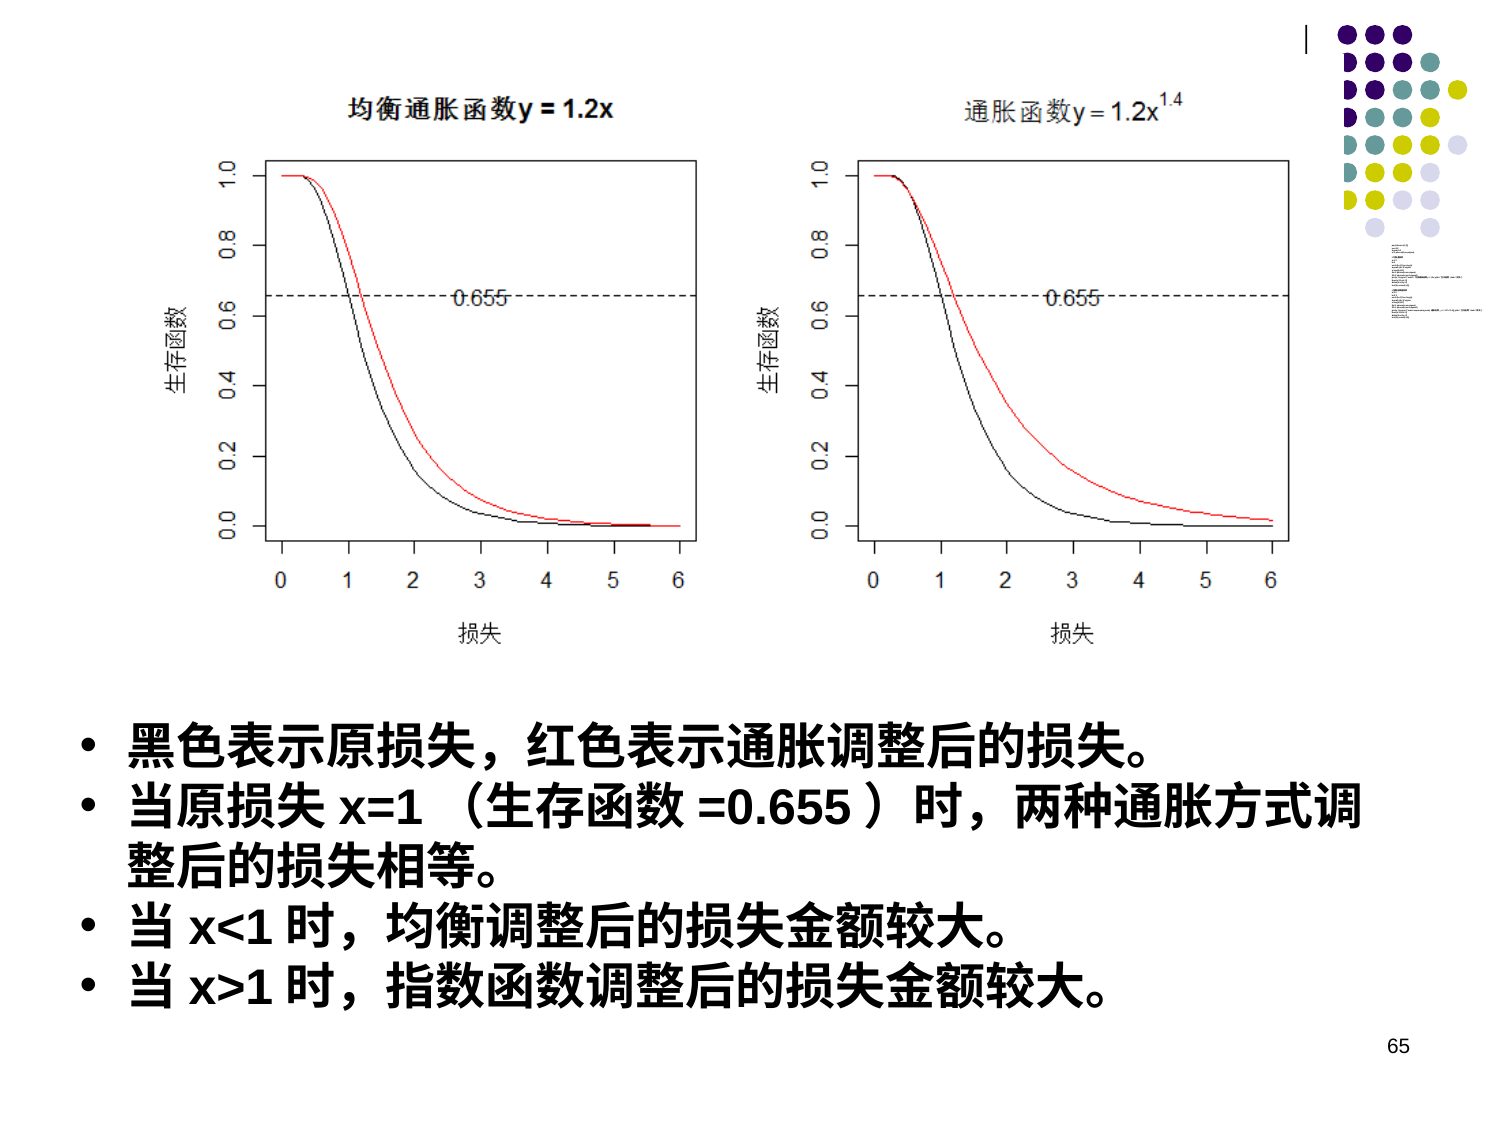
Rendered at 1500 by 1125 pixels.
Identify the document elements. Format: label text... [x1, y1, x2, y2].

text_box 黑色表示原损失，红色表示通胀调整后的损失。 当原损失x=1（生存函数=0.655）时，两种通胀方式调整后的损失相等。 当x<1时，均衡调整后的损失金额较大。 当x>1时，指数函数调整后的损失金额较大。 [64, 706, 1400, 1022]
text_box par(mfrow=c(1,2)) mu=0.2 sigma=0.5 v=1-plnorm(1,mu,sigma) #均衡通胀率 a=1.2 b=0 mu1=(b+1)*mu+log(a) sigma1=(b+1)*sigma x=seq(0,6,0.1) Sx=1-plnorm(x,mu,sigma) S1=1-plnorm(x,mu1,sigma1) plot(x, Sx,type='l',main='均衡通胀函数y = 1.2x',ylab='生存函数',xlab='损失') lines(x, S1,col=2) abline(h=v,lty=2) text(3,v,round(v,3)) #指数函数通胀率 a=1.2 b=0.3 mu1=(b+1)*mu+log(a) sigma1=(b+1)*sigma x=seq(0,6,0.1) Sx=1-plnorm(x,mu,sigma) S1=1-plnorm(x,mu1,sigma1) plot(x, Sx,type='l',main=expression(paste(通胀函数, y == 1.2*x^1.4)),ylab='生存函数',xlab='损失') lines(x, S1,col=2) abline(h=v,lty=2) text(3,v,round(v,3)) [1377, 237, 1498, 344]
slide_number 65 [1074, 1025, 1425, 1100]
picture [159, 54, 1344, 674]
